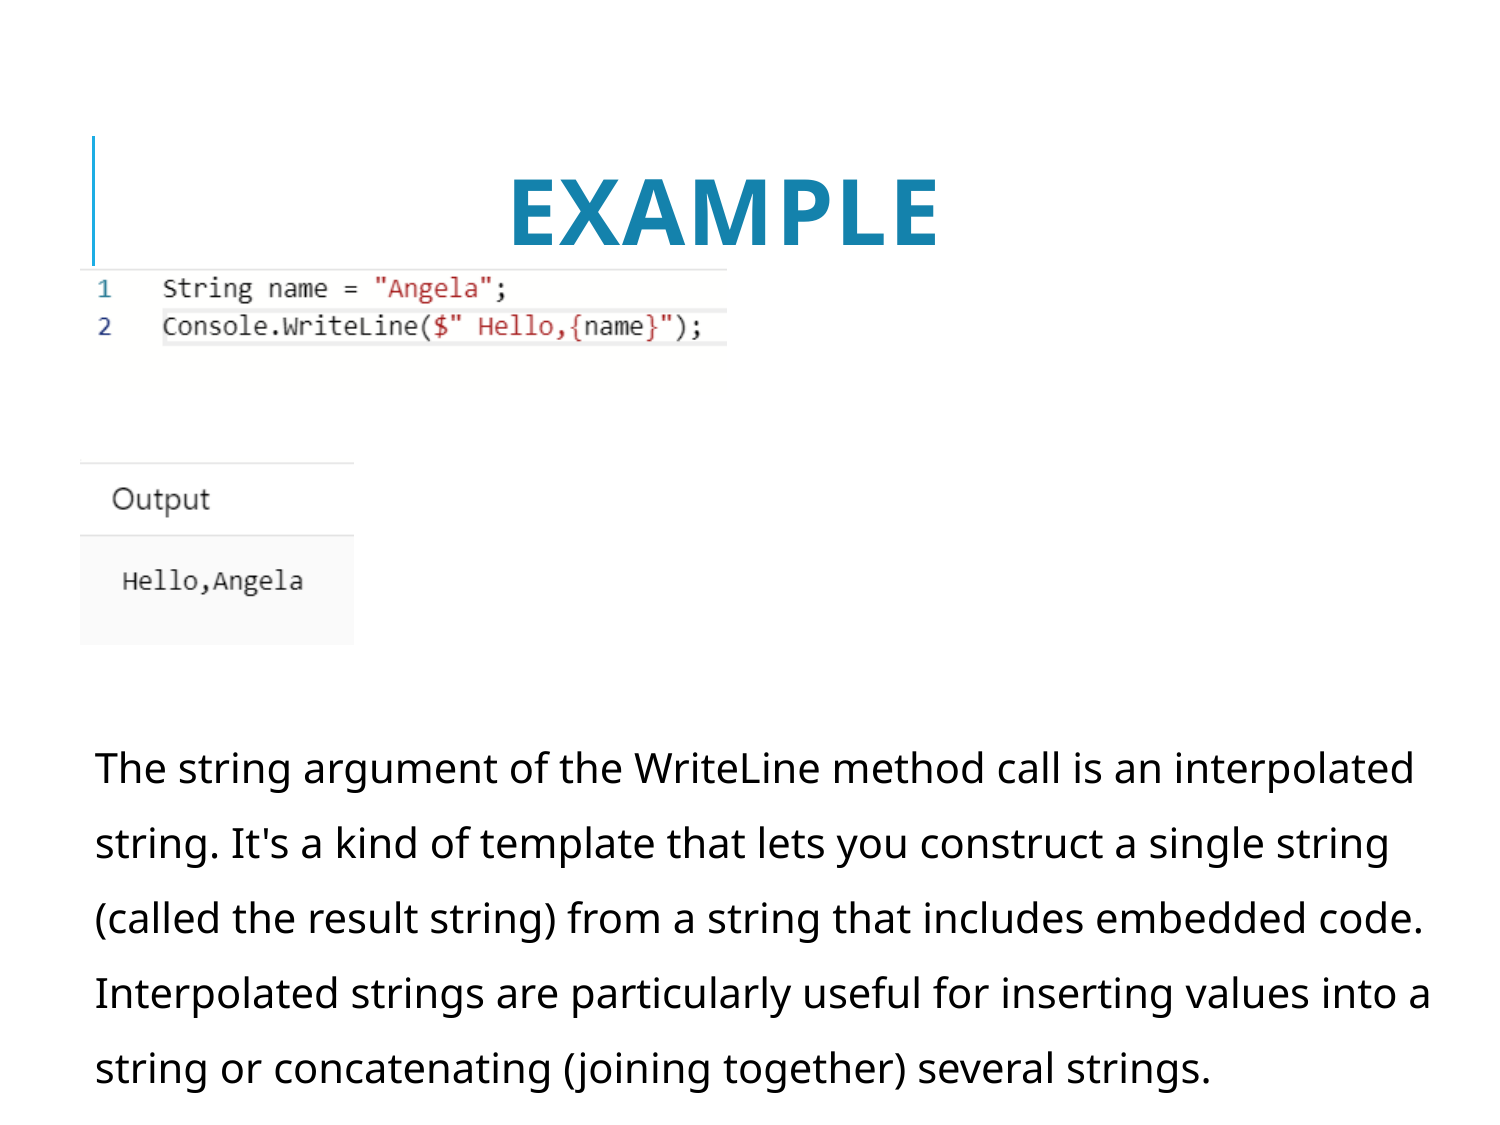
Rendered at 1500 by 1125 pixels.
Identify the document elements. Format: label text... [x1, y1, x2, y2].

picture [79, 458, 354, 645]
title Example [126, 96, 1322, 342]
text_box The string argument of the WriteLine method call is an interpolated string. It's a kind of template that lets you construct a single string (called the result string) from a string that includes embedded code. Interpolated strings are particularly useful for inserting values into a string or concatenating (joining together) several strings. [80, 709, 1454, 1099]
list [79, 265, 728, 395]
